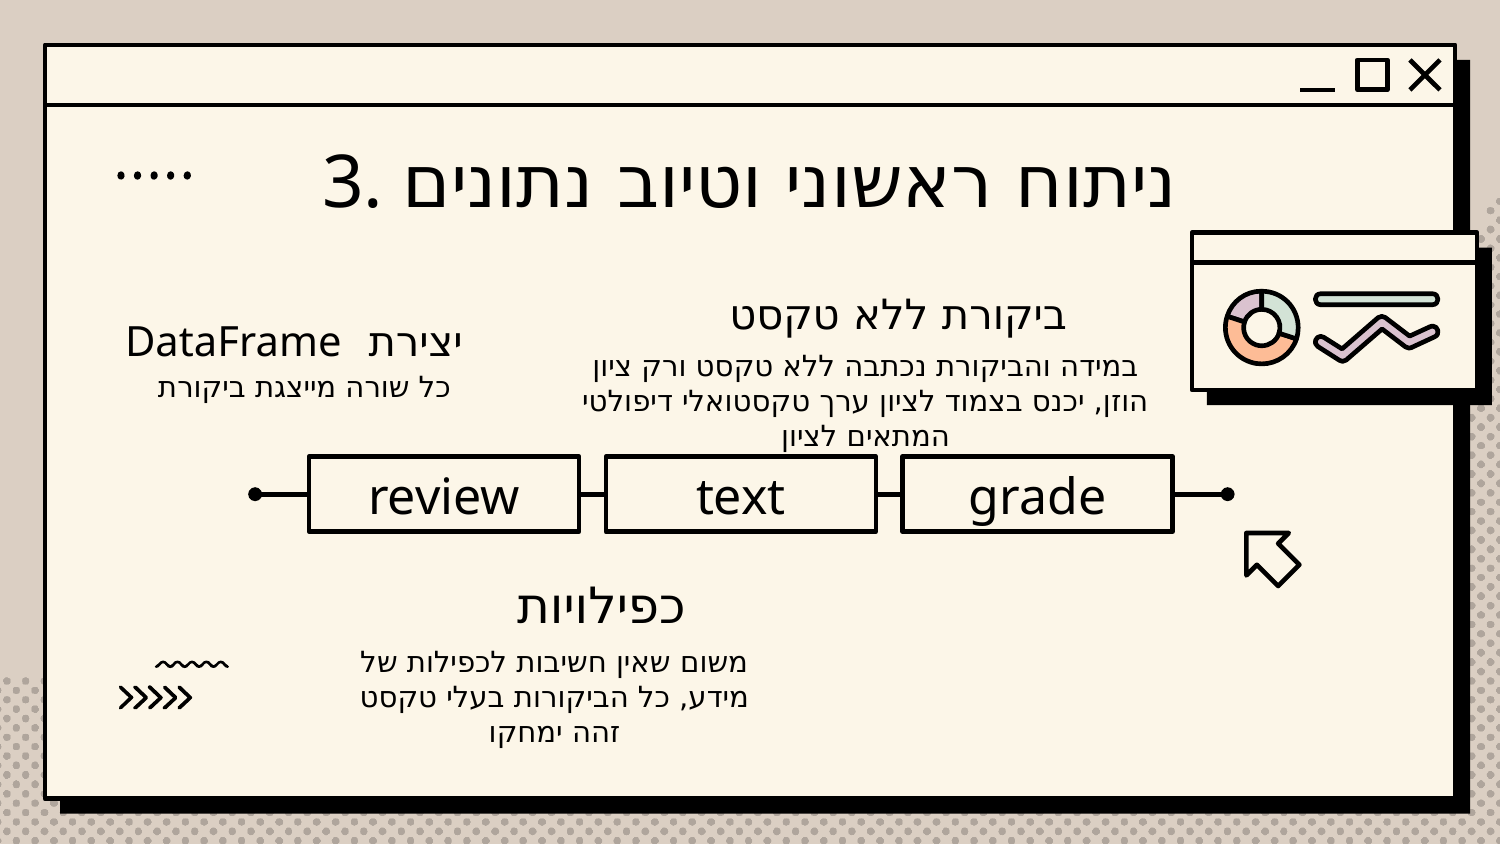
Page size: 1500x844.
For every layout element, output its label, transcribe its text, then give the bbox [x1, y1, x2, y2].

text_box ביקורת ללא טקסט [710, 262, 1086, 331]
text_box יצירת DataFrame [110, 289, 540, 365]
text_box [167, 171, 175, 180]
text_box כל שורה מייצגת ביקורת [117, 353, 493, 452]
text_box כפילויות [414, 559, 789, 628]
text_box במידה והביקורת נכתבה ללא טקסט ורק ציון הוזן, יכנס בצמוד לציון ערך טקסטואלי דיפולטי המתאים לציון [546, 331, 1185, 430]
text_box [1191, 232, 1492, 406]
text_box [1246, 532, 1300, 587]
text_box [133, 171, 142, 180]
text_box משום שאין חשיבות לכפילות של מידע, כל הביקורות בעלי טקסט זהה ימחקו [320, 628, 789, 726]
text_box [150, 171, 158, 180]
text_box grade [902, 456, 1173, 532]
text_box review [309, 456, 580, 532]
text_box text [605, 456, 876, 532]
text_box [117, 171, 125, 180]
title 3. ניתוח ראשוני וטיוב נתונים [117, 120, 1383, 233]
text_box [183, 171, 191, 180]
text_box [117, 659, 230, 712]
